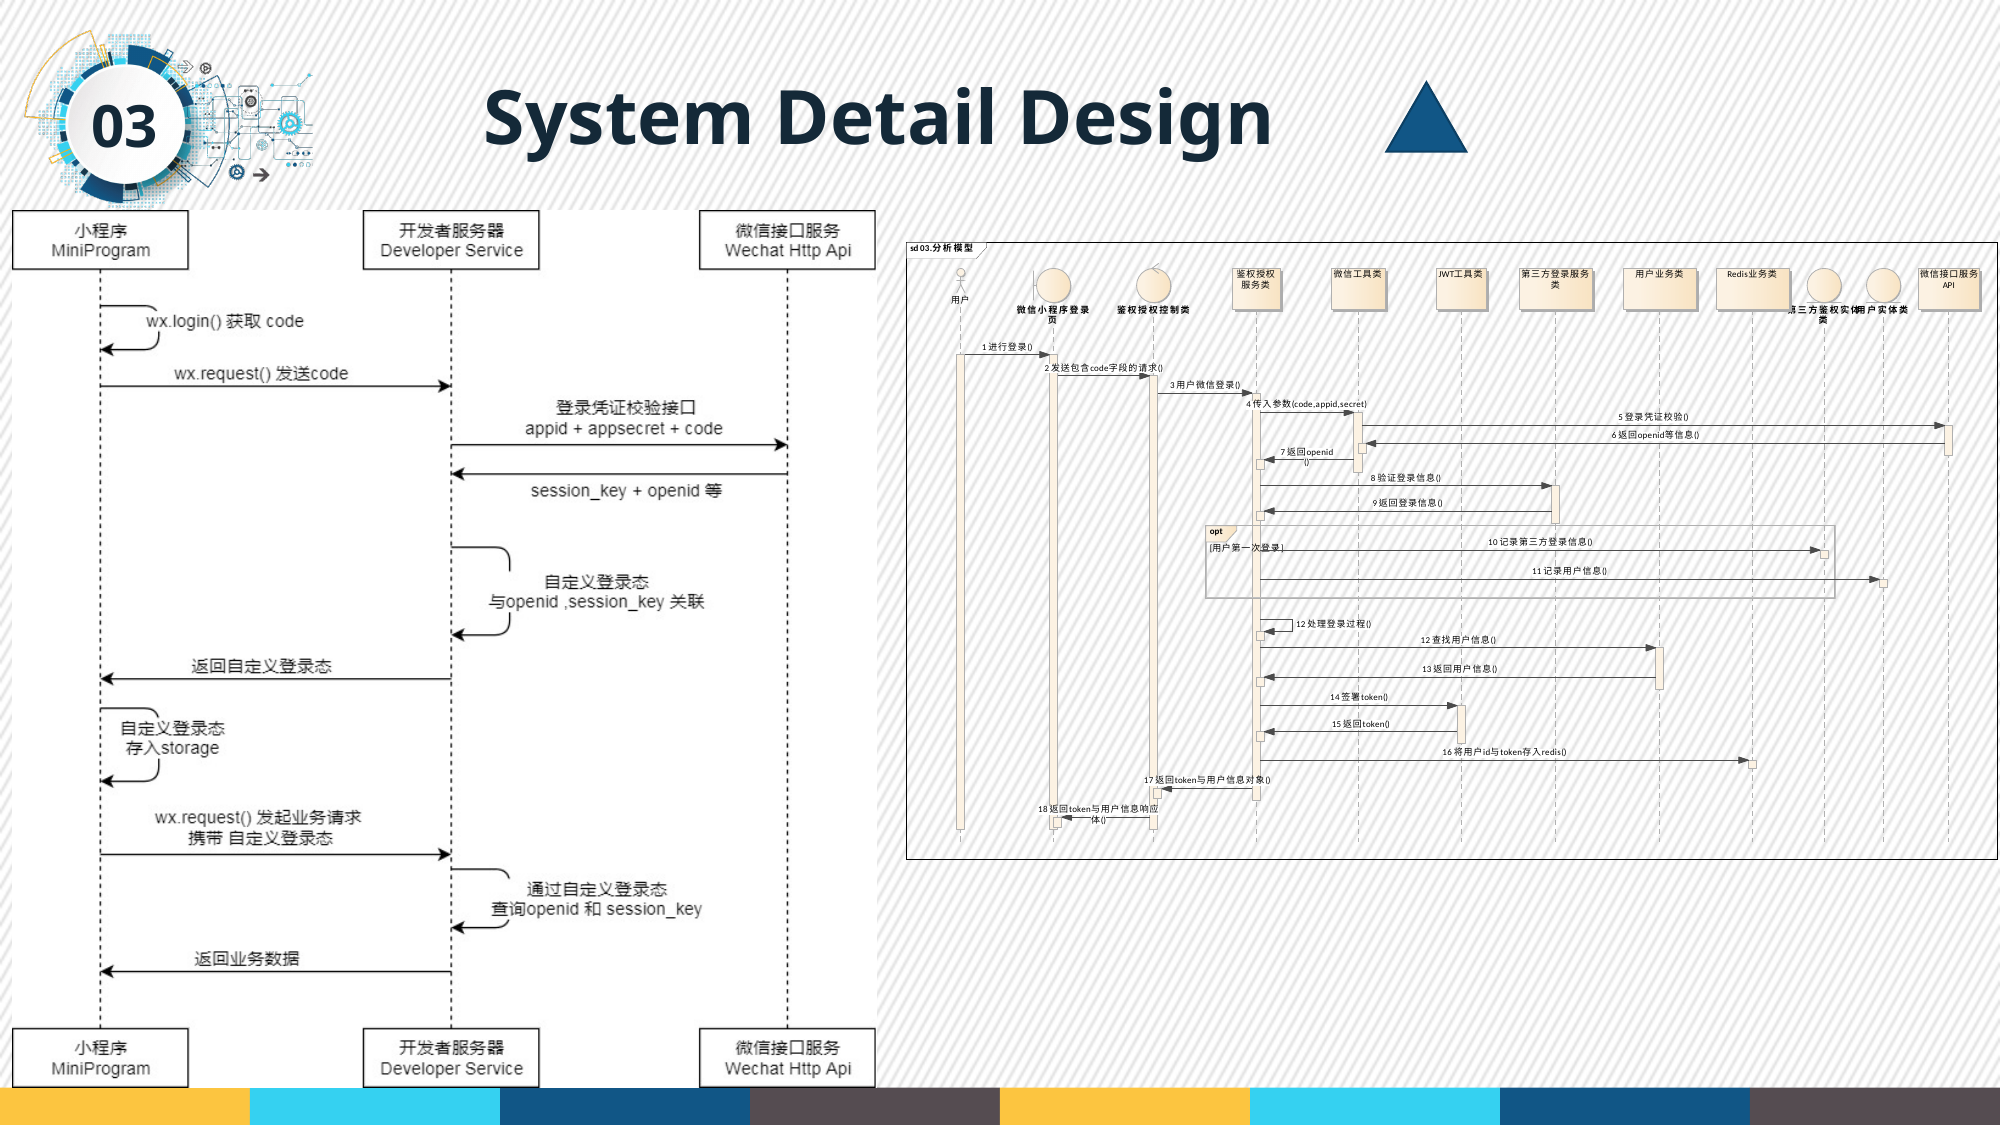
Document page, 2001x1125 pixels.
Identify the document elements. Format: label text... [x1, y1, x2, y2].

text_box System Detail Design [469, 62, 1781, 167]
picture [0, 0, 2000, 1088]
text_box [0, 1087, 2000, 1125]
text_box [1384, 80, 1469, 153]
